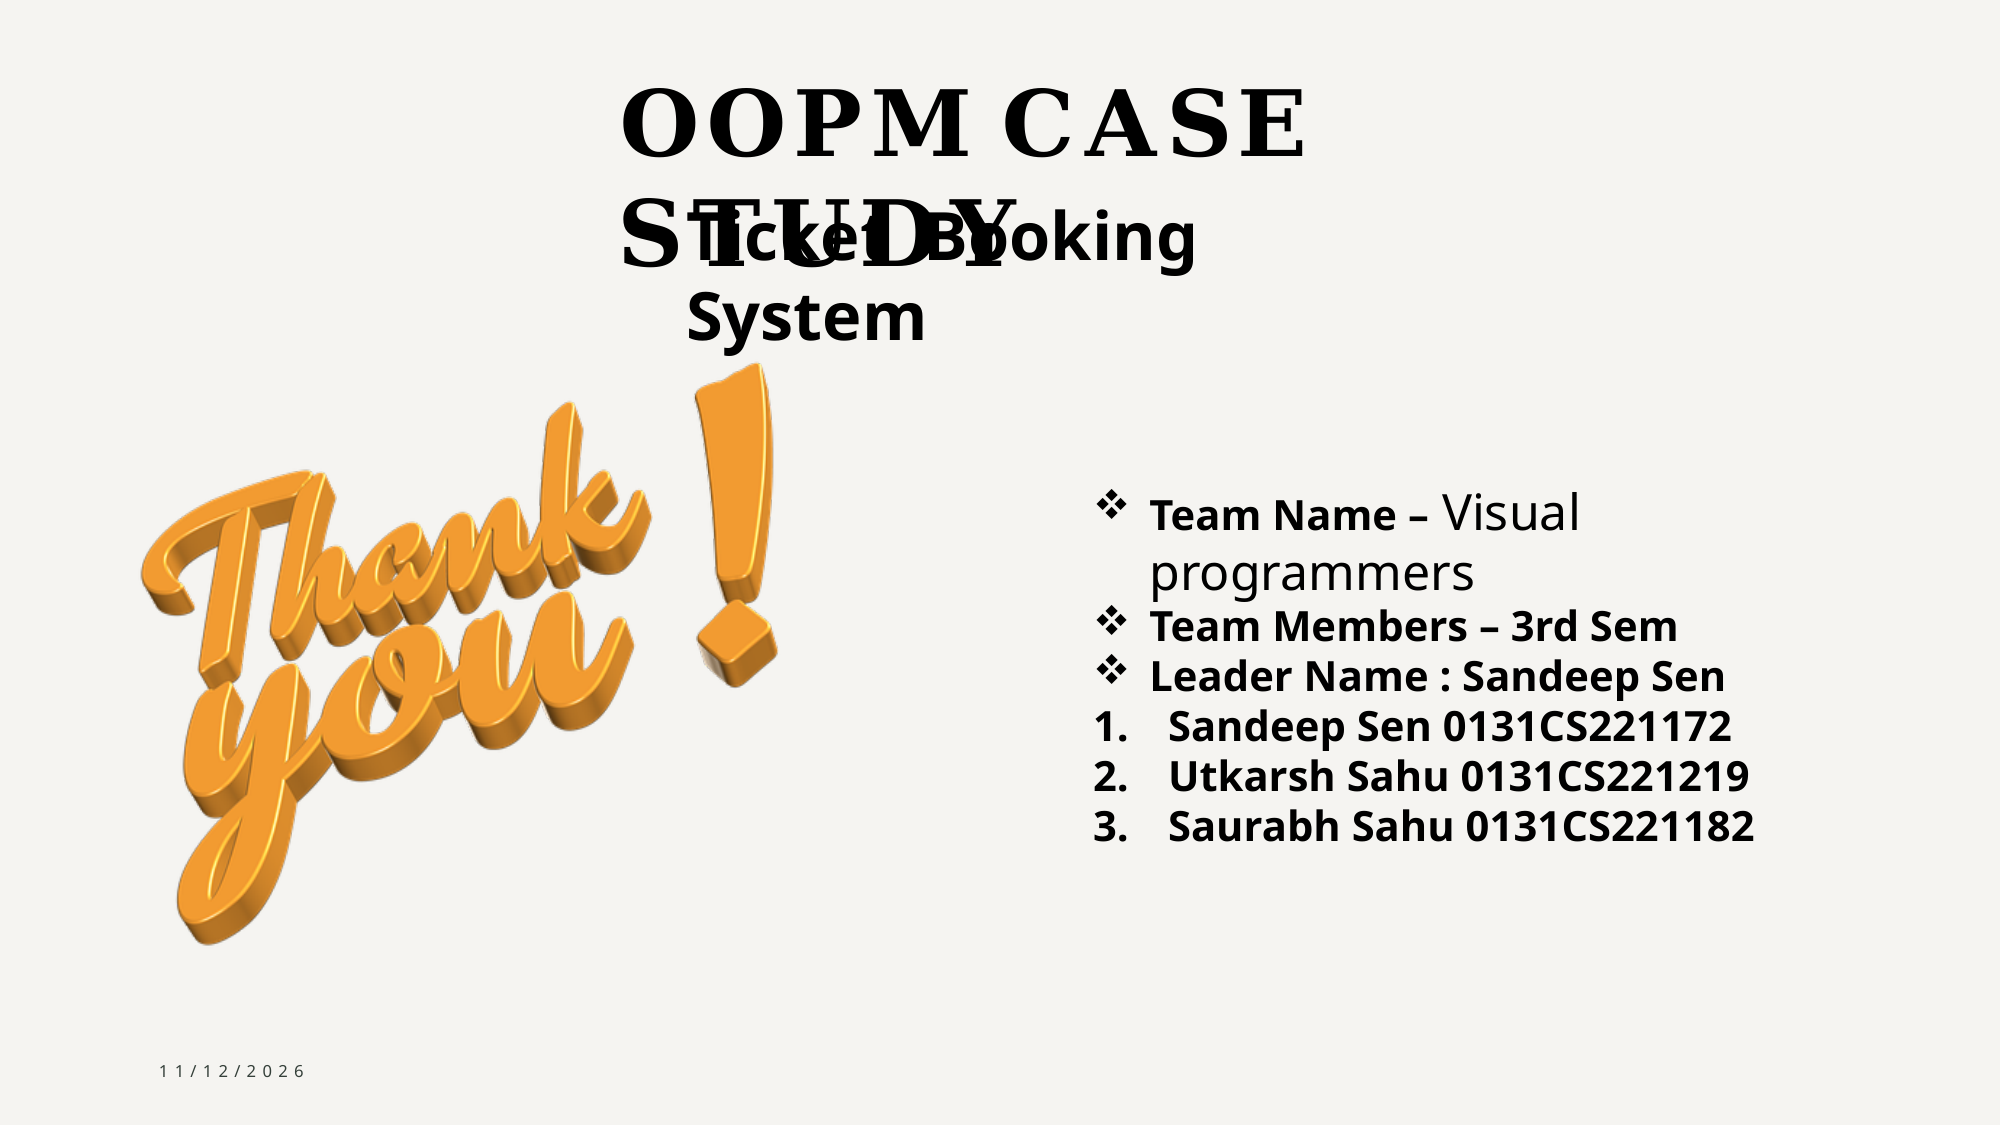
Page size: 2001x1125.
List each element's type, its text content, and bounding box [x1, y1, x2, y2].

text_box Ticket Booking System [911, 186, 1340, 362]
text_box Team Name – Visual programmers Team Members – 3rd Sem Leader Name : Sandeep Sen Sandeep Sen 0131CS221172 Utkarsh Sahu 0131CS221219 Saurabh Sahu 0131CS221182 [1078, 472, 1897, 858]
picture [0, 137, 911, 1125]
text_box 𝐎𝐎𝐏𝐌 𝐂𝐀𝐒𝐄 𝐒𝐓𝐔𝐃𝐘 [601, 57, 1555, 293]
